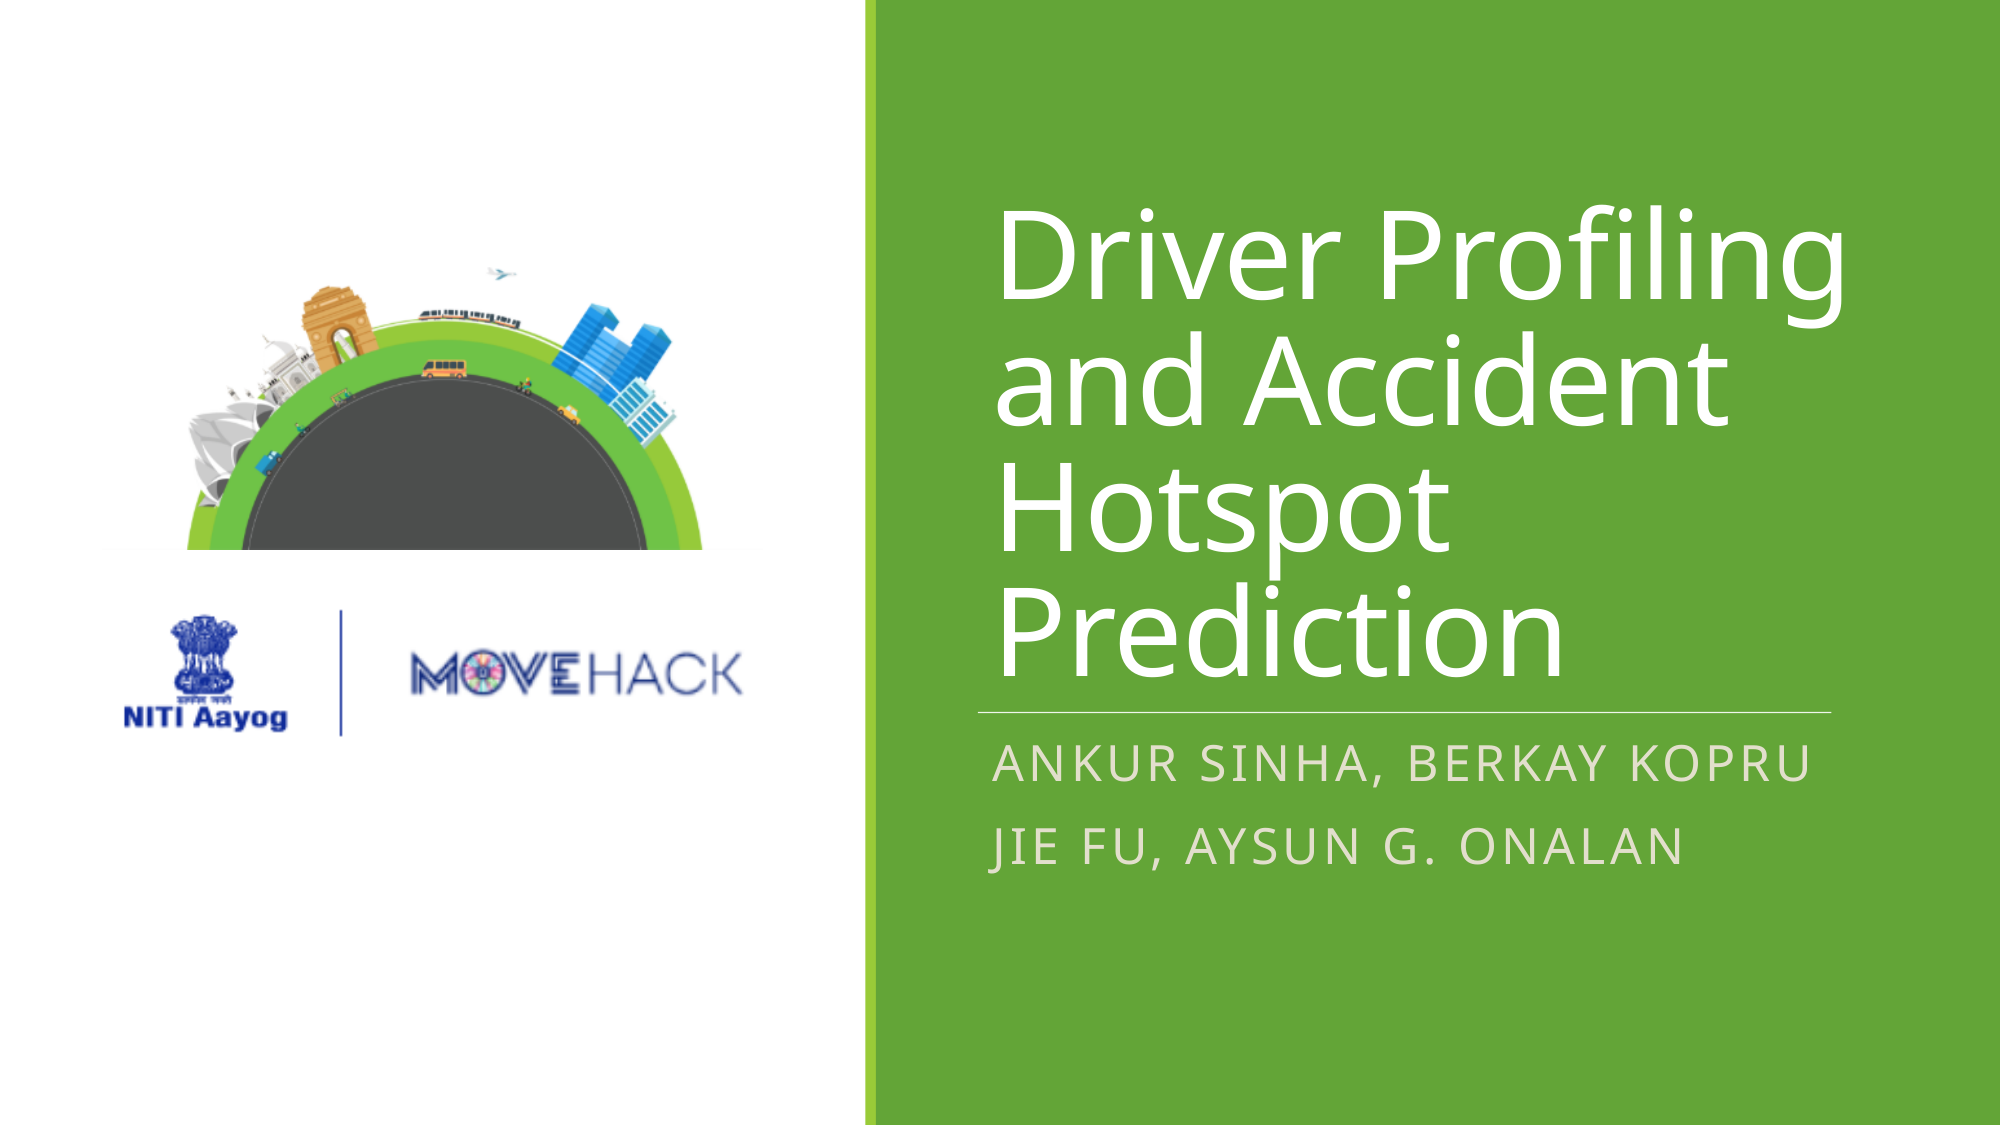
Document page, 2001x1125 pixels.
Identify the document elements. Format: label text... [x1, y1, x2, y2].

picture [102, 235, 763, 550]
text_box [0, 0, 864, 1125]
text_box [864, 0, 875, 1125]
subtitle Ankur Sınha, Berkay kopru jıe fu, aysun G. onalan [977, 730, 1888, 919]
text_box [875, 0, 2000, 1125]
title Driver Profiling and Accident Hotspot Prediction [977, 124, 1888, 710]
picture [102, 575, 763, 764]
